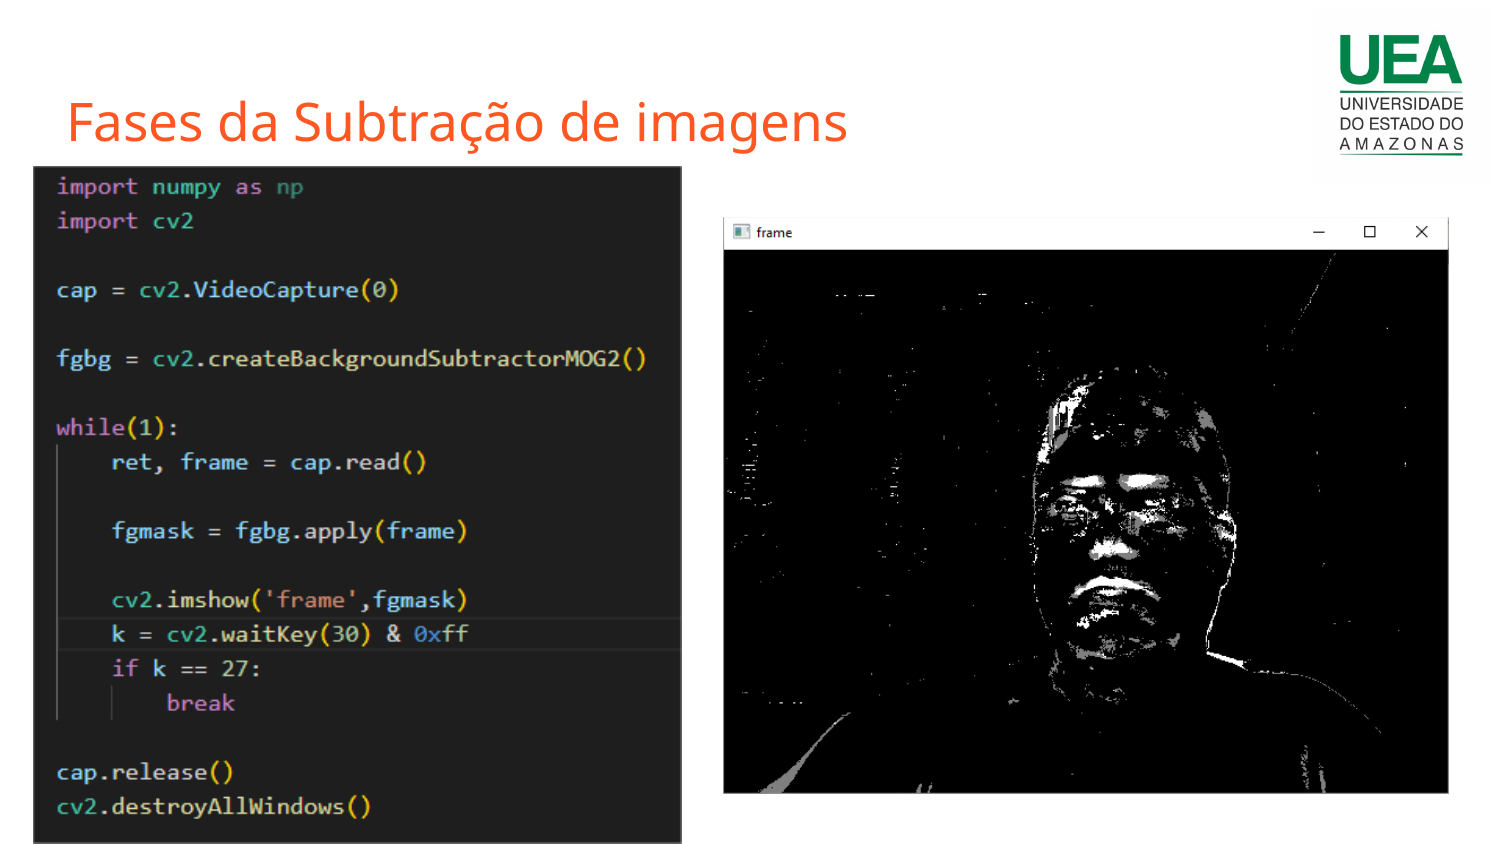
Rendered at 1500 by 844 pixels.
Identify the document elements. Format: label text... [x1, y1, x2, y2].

picture [1312, 6, 1490, 184]
picture [723, 216, 1450, 794]
title Fases da Subtração de imagens [51, 72, 1307, 167]
picture [33, 166, 682, 844]
